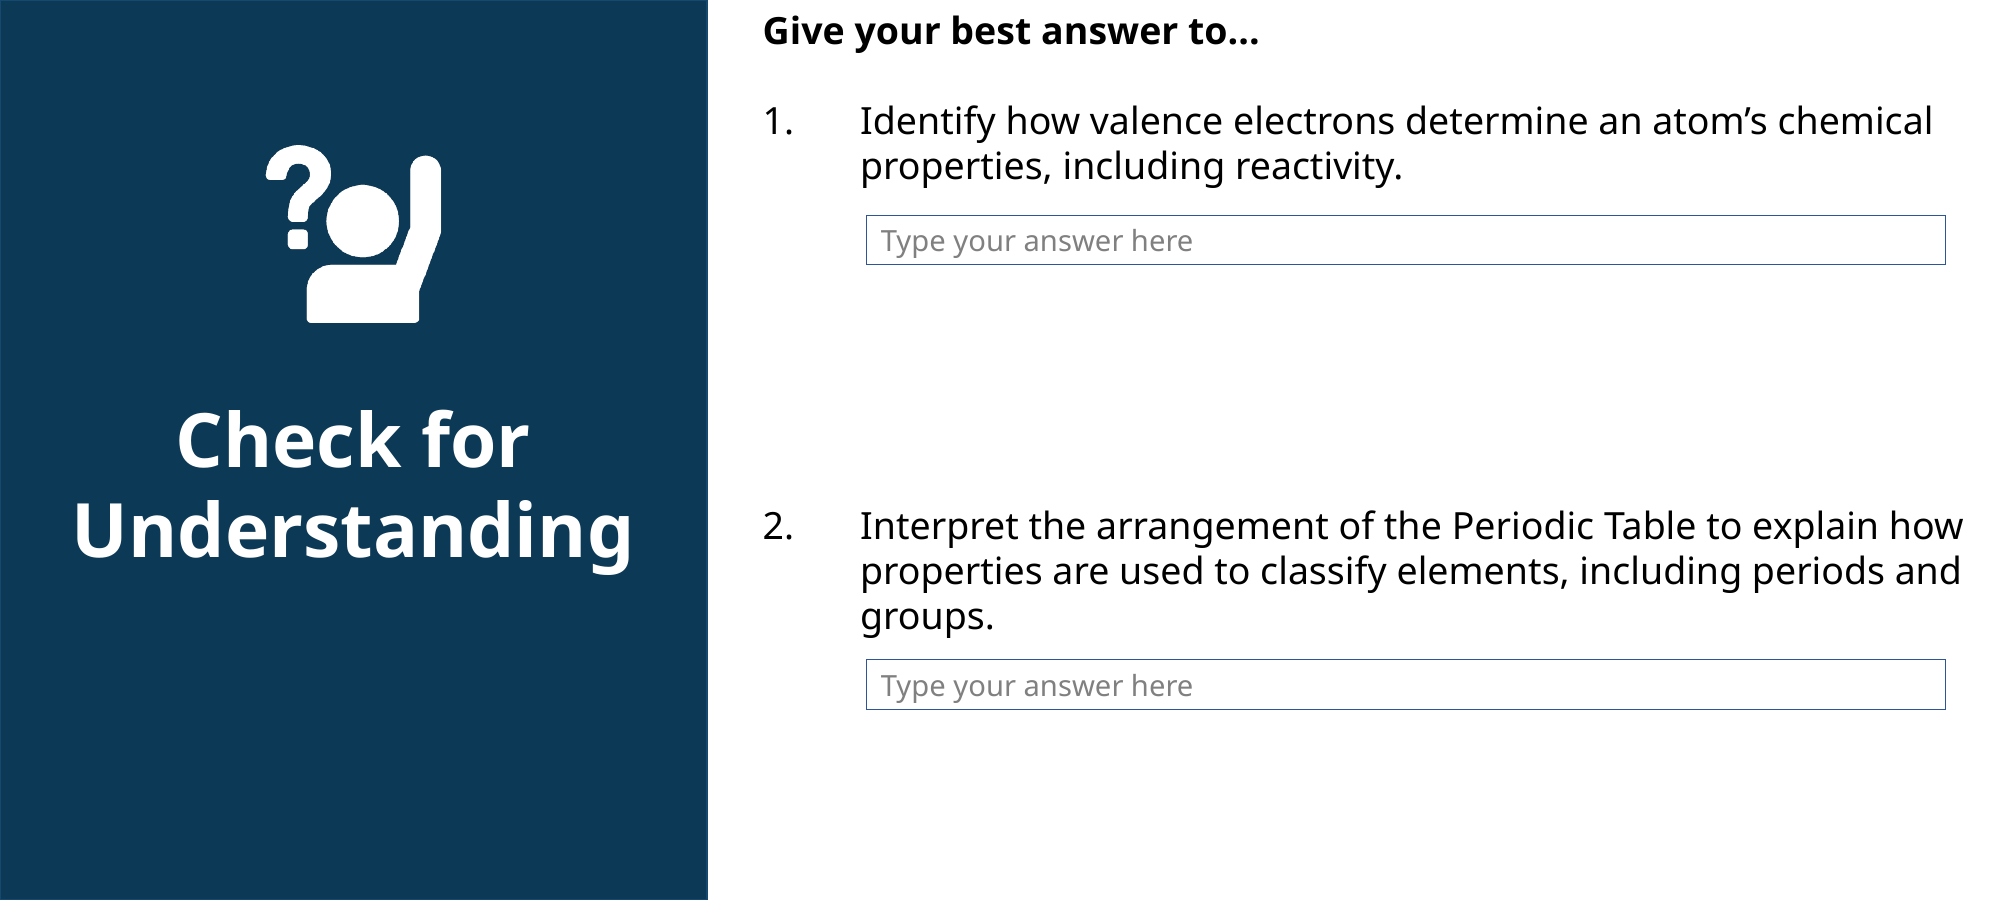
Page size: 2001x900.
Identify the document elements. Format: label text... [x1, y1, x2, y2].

text_box Type your answer here [866, 659, 1946, 710]
text_box Type your answer here [866, 215, 1946, 265]
